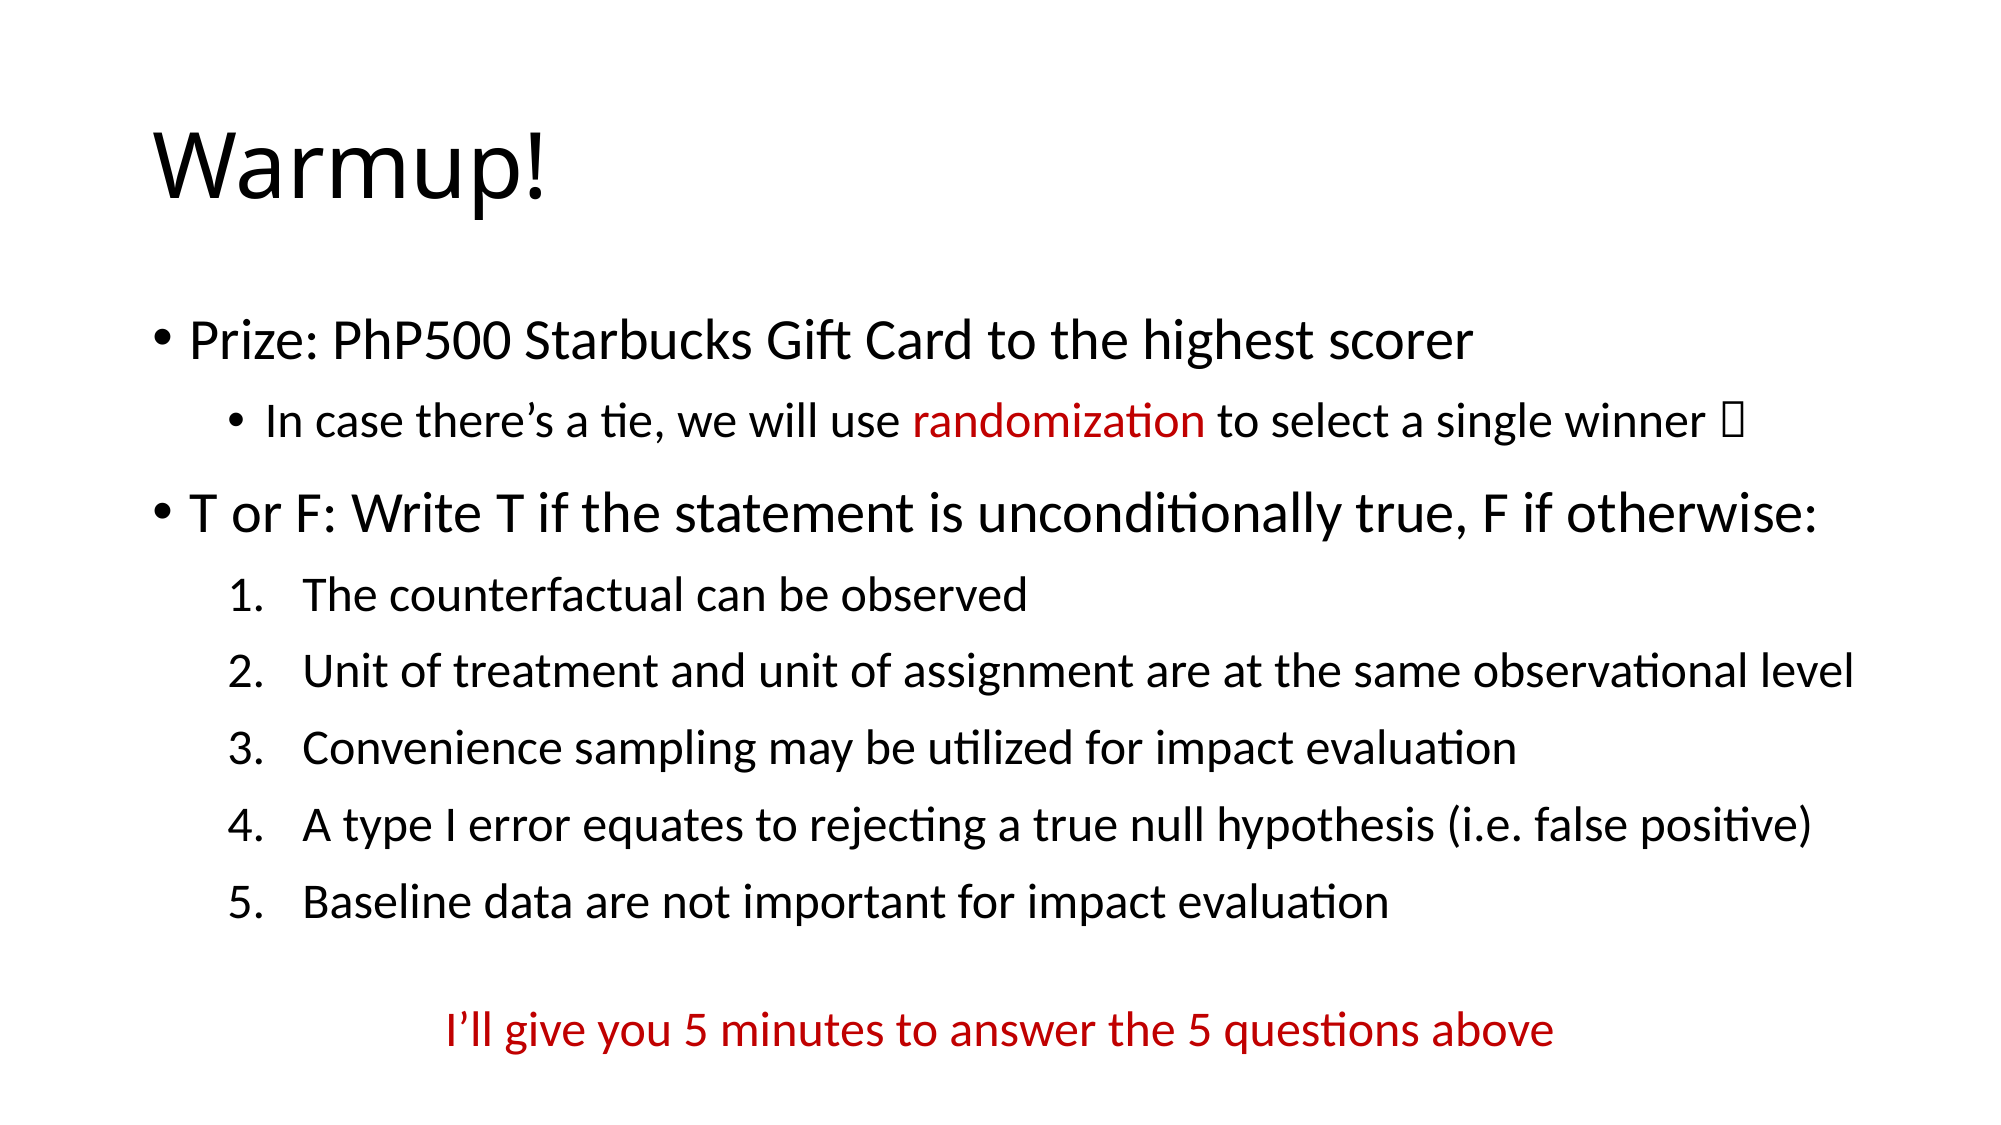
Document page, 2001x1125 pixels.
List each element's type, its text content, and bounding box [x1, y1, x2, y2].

title Warmup! [137, 59, 1863, 278]
text_box I’ll give you 5 minutes to answer the 5 questions above [375, 989, 1625, 1064]
list Prize: PhP500 Starbucks Gift Card to the highest scorer In case there’s a tie, we will use randomization to select a single winner  T or F: Write T if the statement is unconditionally true, F if otherwise: The counterfactual can be observed Unit of treatment and unit of assignment are at the same observational level Convenience sampling may be utilized for impact evaluation A type I error equates to rejecting a true null hypothesis (i.e. false positive) Baseline data are not important for impact evaluation [137, 301, 1885, 1016]
